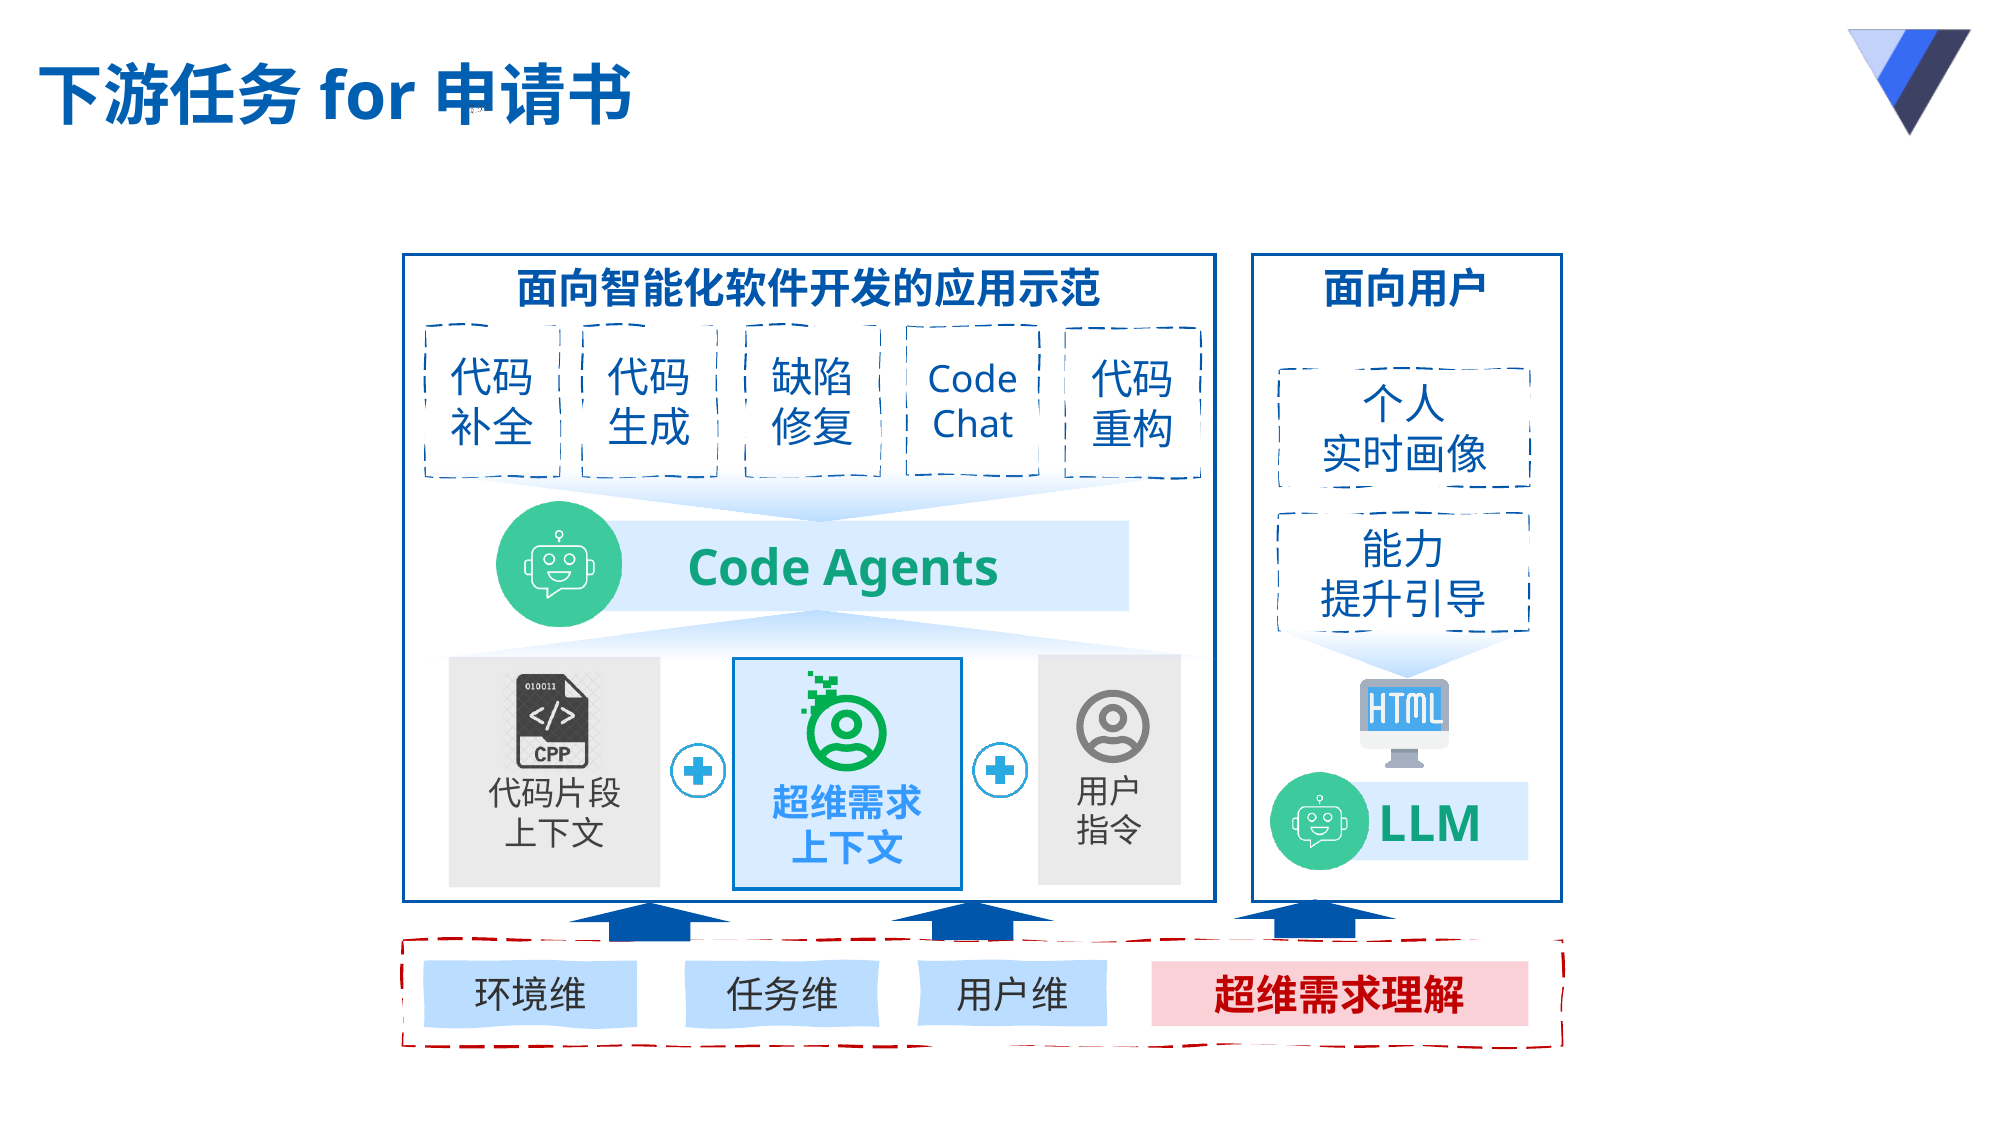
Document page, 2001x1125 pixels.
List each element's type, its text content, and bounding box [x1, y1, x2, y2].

text_box 用户维 [916, 957, 1109, 1028]
picture [1839, 7, 1979, 147]
text_box [1233, 899, 1397, 939]
text_box 代码补全 [423, 323, 562, 470]
picture [1360, 679, 1449, 768]
text_box 任务维 [684, 958, 882, 1031]
text_box [400, 937, 1565, 1049]
text_box [421, 609, 1234, 660]
text_box 超维需求理解 [1151, 961, 1529, 1027]
picture [670, 743, 726, 798]
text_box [801, 671, 887, 772]
text_box 用户 指令 [1037, 660, 1182, 886]
picture [1270, 772, 1369, 871]
text_box 代码重构 [1064, 326, 1203, 470]
text_box 面向智能化软件开发的应用示范 [403, 471, 1216, 902]
text_box 面向用户 [1252, 254, 1562, 902]
picture [500, 669, 604, 773]
text_box 代码重构 [1170, 473, 1202, 480]
title 下游任务for申请书 [21, 38, 1726, 147]
text_box [1278, 630, 1529, 678]
text_box [891, 901, 1054, 941]
text_box 代码生成 [580, 323, 719, 470]
picture [467, 103, 488, 114]
text_box 代码补全 [424, 474, 456, 479]
text_box CodeChat [905, 323, 1041, 470]
text_box 超维需求 上下文 [733, 660, 963, 890]
text_box [1075, 688, 1151, 765]
text_box Code Agents [622, 520, 1130, 612]
text_box LLM [1369, 781, 1529, 861]
text_box 代码片段 上下文 [448, 660, 662, 888]
text_box [403, 470, 1216, 522]
text_box 能力 提升引导 [1276, 511, 1531, 632]
text_box 面向智能化软件开发的应用示范 [403, 254, 1216, 470]
text_box 环境维 [422, 956, 639, 1030]
picture [496, 501, 622, 627]
text_box 个人 实时画像 [1277, 367, 1532, 489]
text_box 缺陷修复 [743, 323, 882, 470]
text_box [568, 902, 731, 942]
picture [972, 742, 1028, 798]
